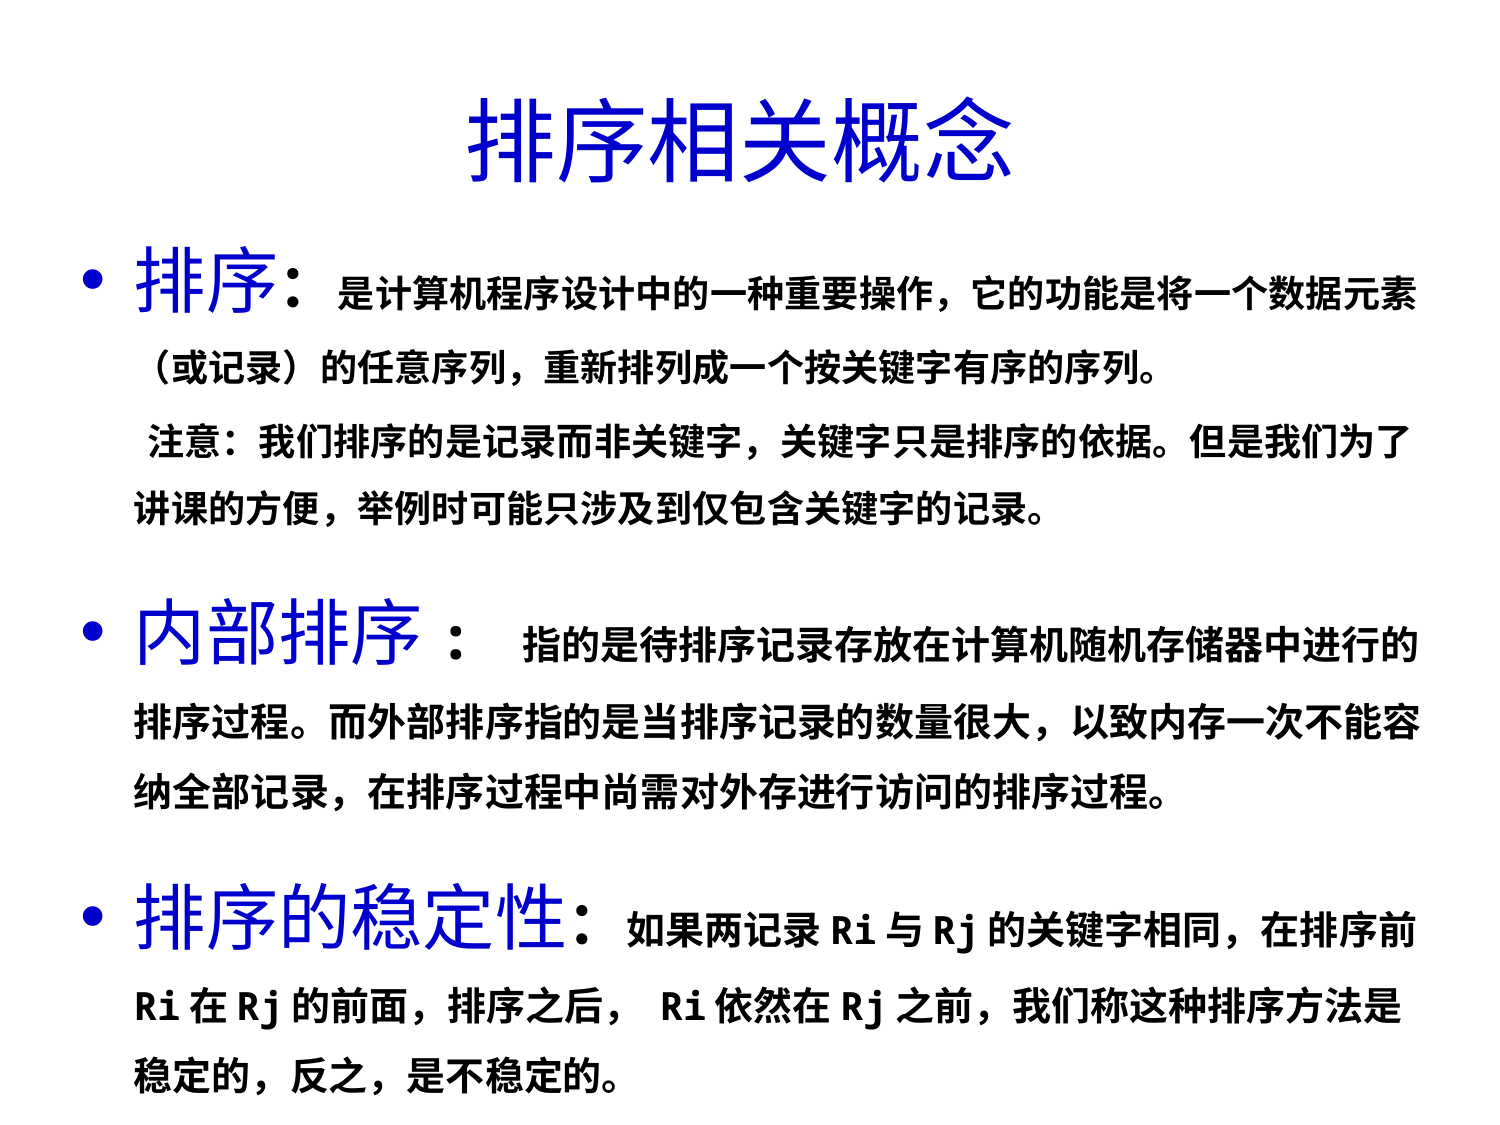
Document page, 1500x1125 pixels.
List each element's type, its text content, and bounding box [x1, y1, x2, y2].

title 排序相关概念 [75, 45, 1425, 184]
list 排序：是计算机程序设计中的一种重要操作，它的功能是将一个数据元素（或记录）的任意序列，重新排列成一个按关键字有序的序列。 注意：我们排序的是记录而非关键字，关键字只是排序的依据。但是我们为了讲课的方便，举例时可能只涉及到仅包含关键字的记录。 内部排序: 指的是待排序记录存放在计算机随机存储器中进行的排序过程。而外部排序指的是当排序记录的数量很大，以致内存一次不能容纳全部记录，在排序过程中尚需对外存进行访问的排序过程。 排序的稳定性：如果两记录Ri与Rj的关键字相同，在排序前Ri在Rj的前面，排序之后， Ri依然在Rj之前，我们称这种排序方法是稳定的，反之，是不稳定的。 [64, 184, 1449, 1118]
